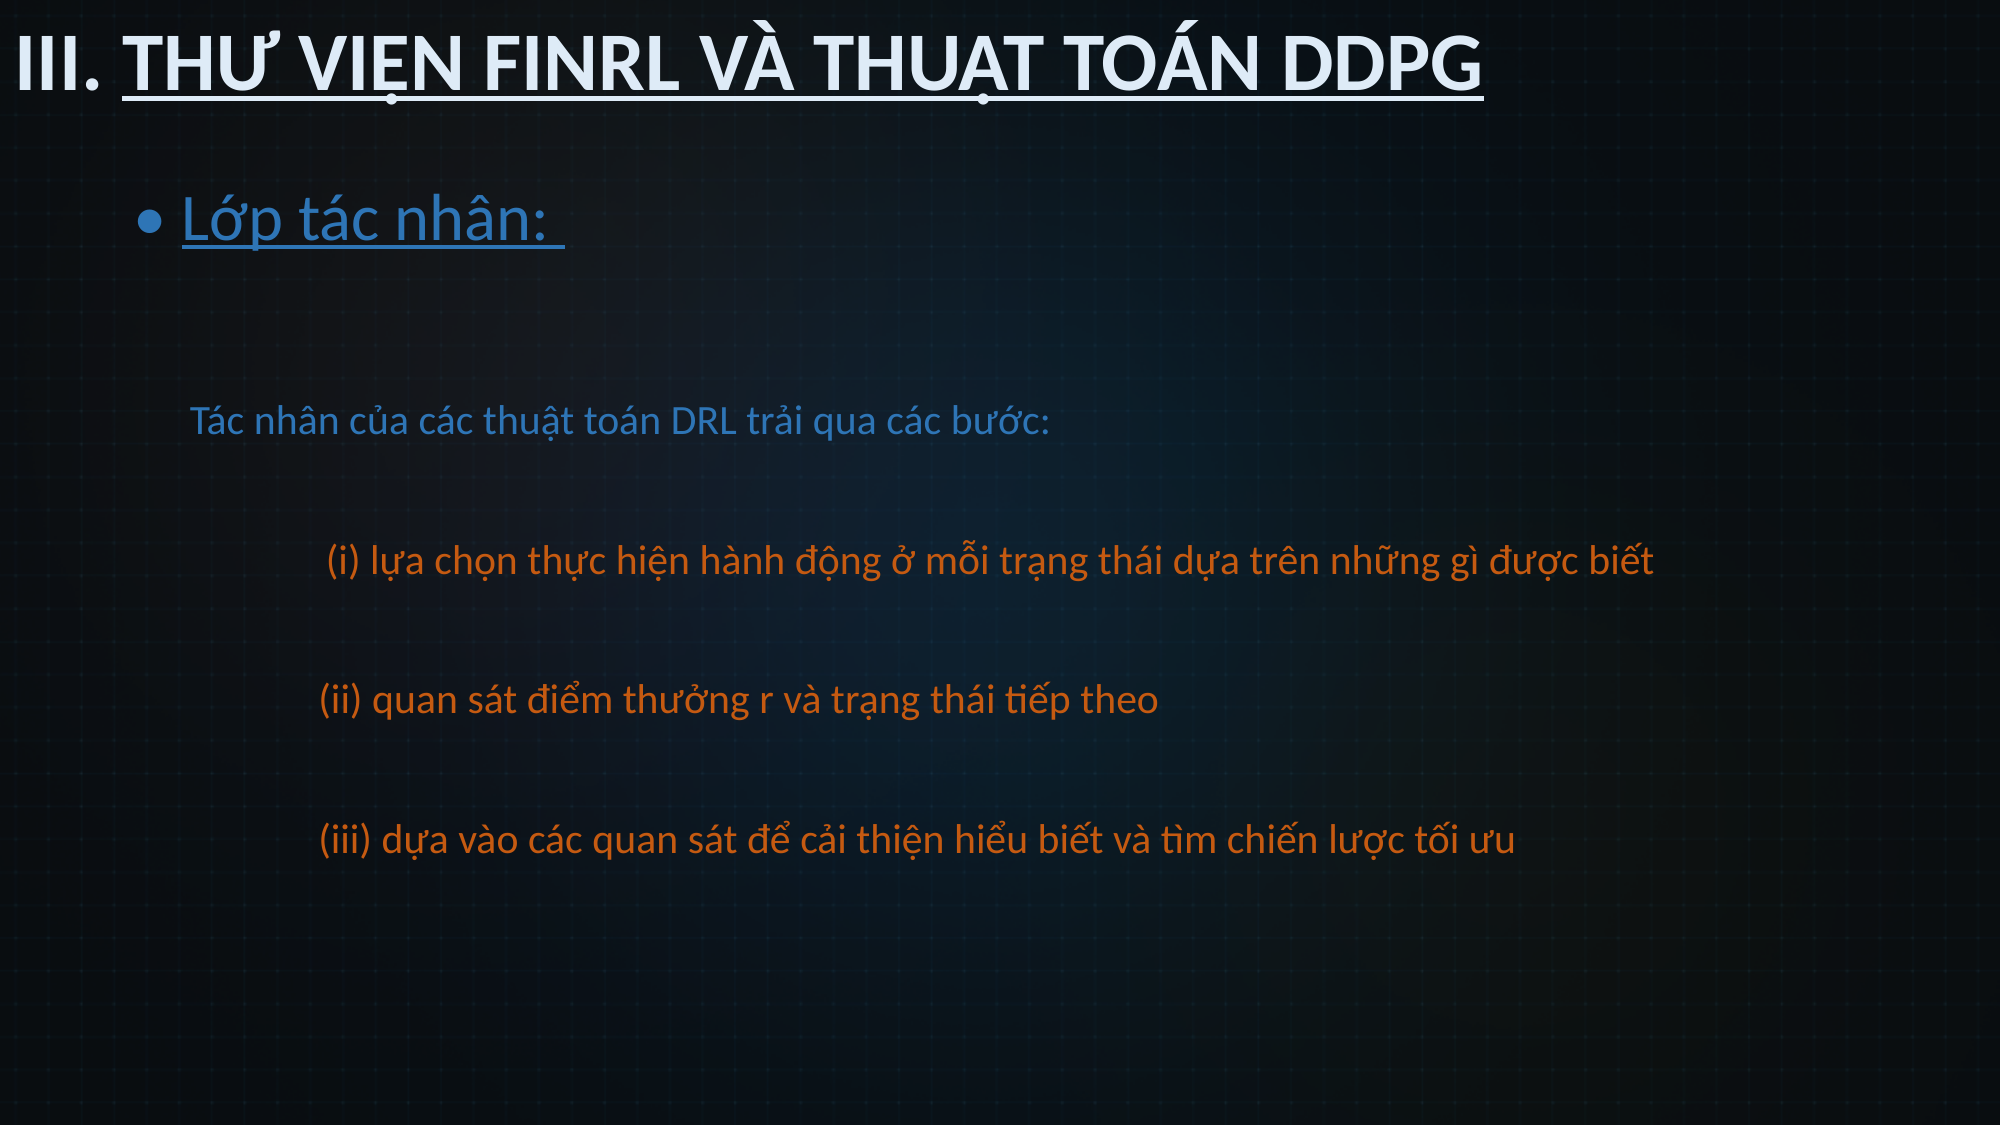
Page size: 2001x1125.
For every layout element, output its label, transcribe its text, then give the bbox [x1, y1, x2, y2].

text_box (iii) dựa vào các quan sát để cải thiện hiểu biết và tìm chiến lược tối ưu [303, 800, 1588, 869]
text_box • Lớp tác nhân: [118, 126, 683, 262]
picture [0, 0, 2000, 1125]
text_box III. THƯ VIỆN FINRL VÀ THUẬT TOÁN DDPG [0, 0, 1551, 115]
text_box Tác nhân của các thuật toán DRL trải qua các bước: [174, 382, 1279, 451]
text_box (ii) quan sát điểm thưởng r và trạng thái tiếp theo [303, 661, 1236, 730]
text_box (i) lựa chọn thực hiện hành động ở mỗi trạng thái dựa trên những gì được biết [301, 521, 1754, 590]
